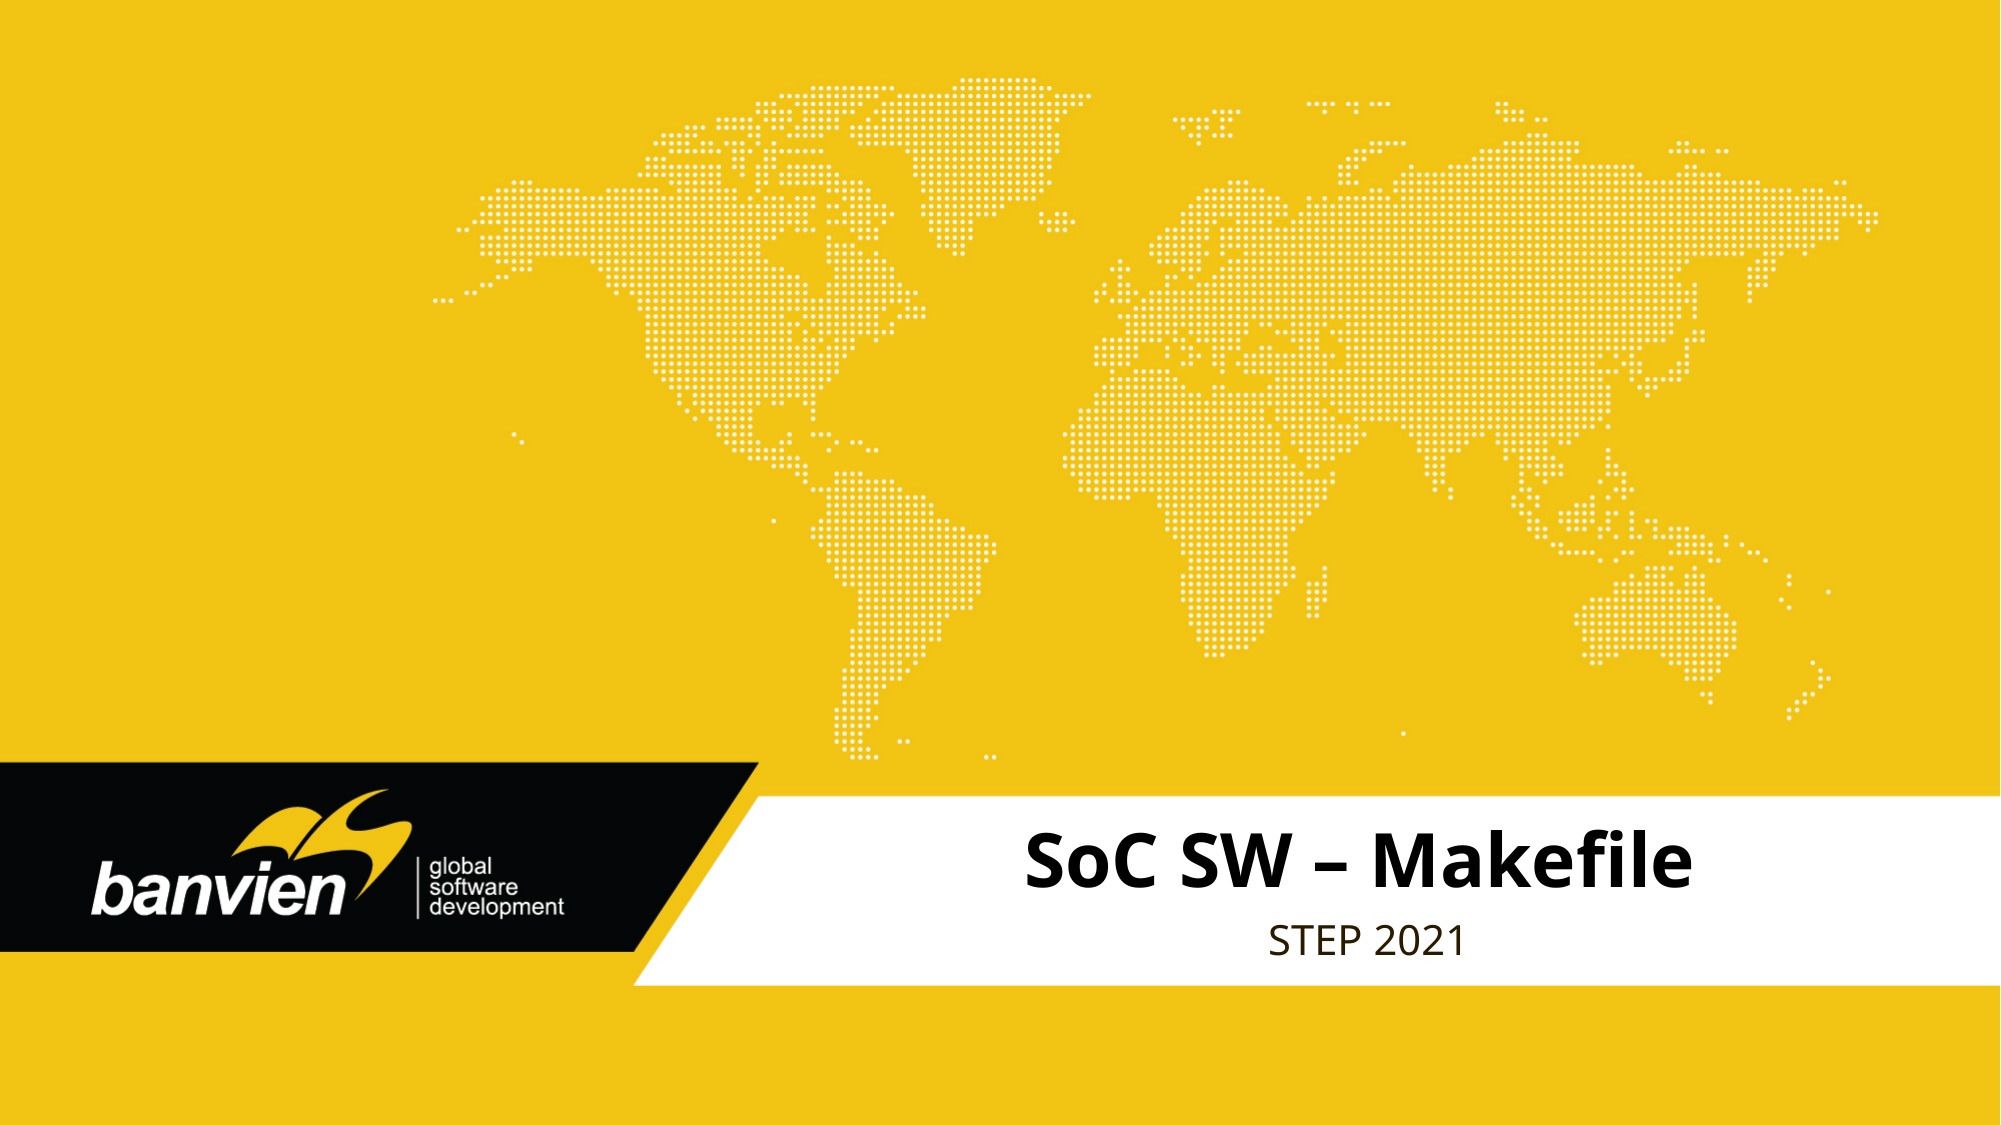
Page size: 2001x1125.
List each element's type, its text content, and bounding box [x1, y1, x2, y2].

subtitle Step 2021 [746, 915, 1991, 975]
title SoC SW – Makefile [755, 803, 1964, 915]
picture [0, 0, 2001, 1125]
